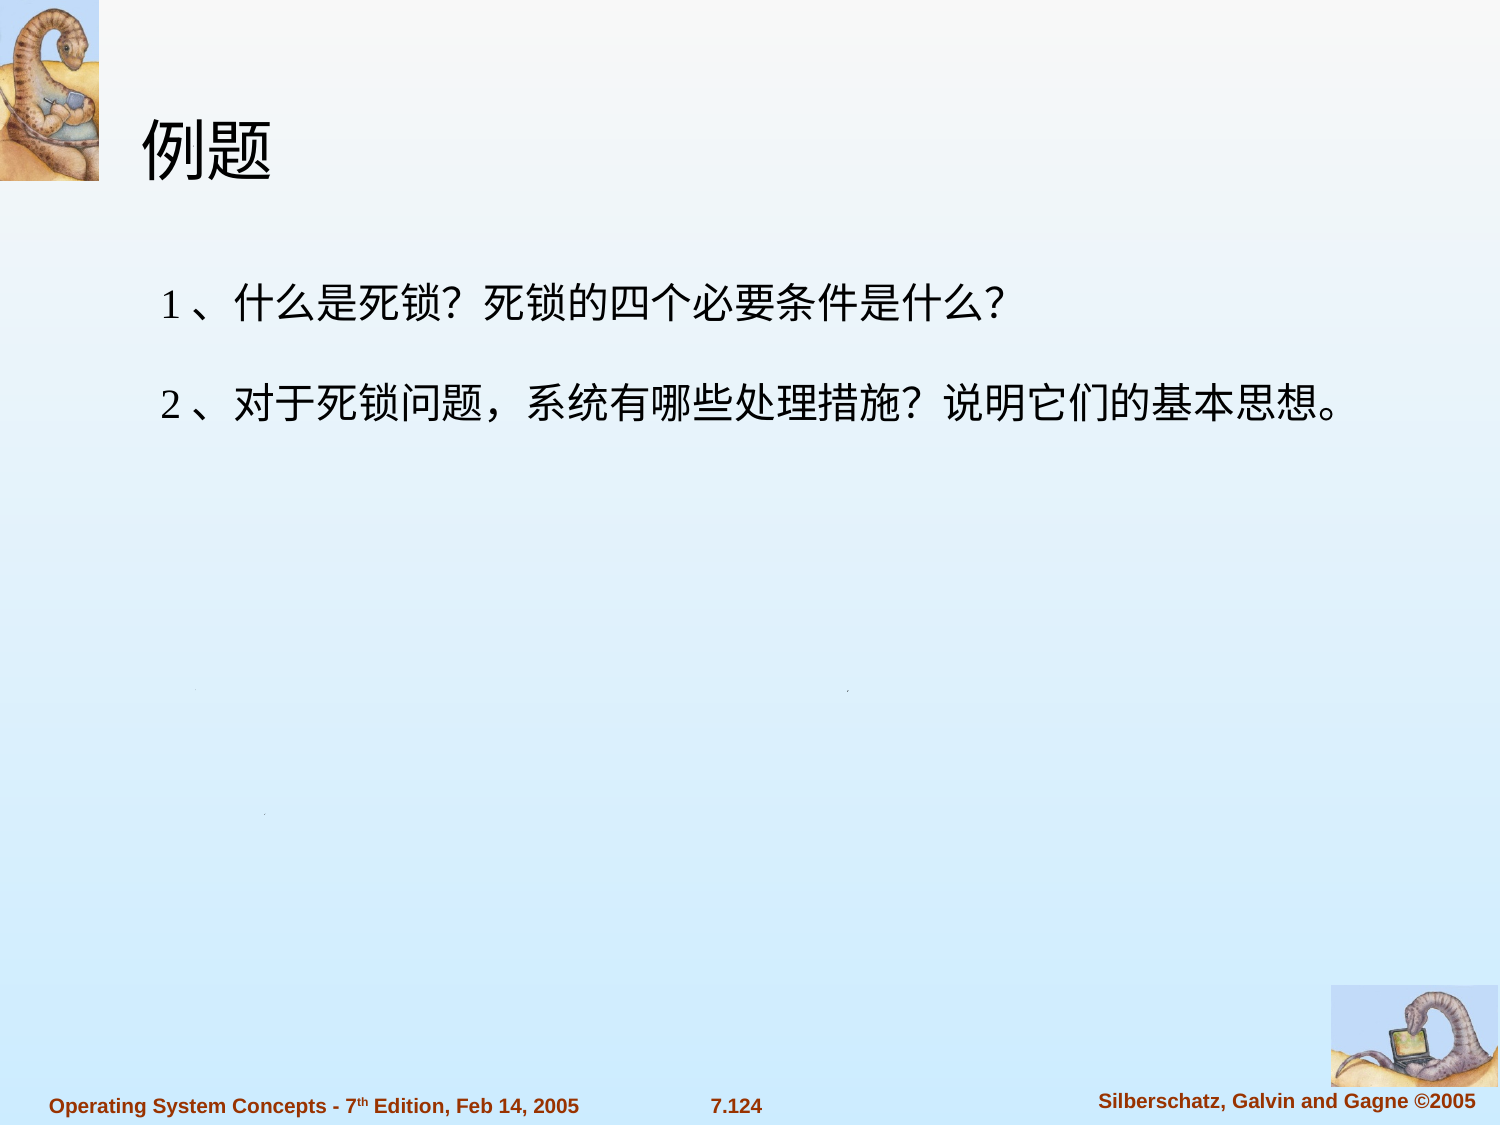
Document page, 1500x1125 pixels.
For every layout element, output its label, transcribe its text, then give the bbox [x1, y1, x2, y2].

picture [0, 0, 99, 181]
title 例题 [125, 96, 1451, 197]
picture [1331, 985, 1498, 1087]
list 1、什么是死锁？死锁的四个必要条件是什么？ 2、对于死锁问题，系统有哪些处理措施？说明它们的基本思想。 [145, 269, 1380, 1005]
